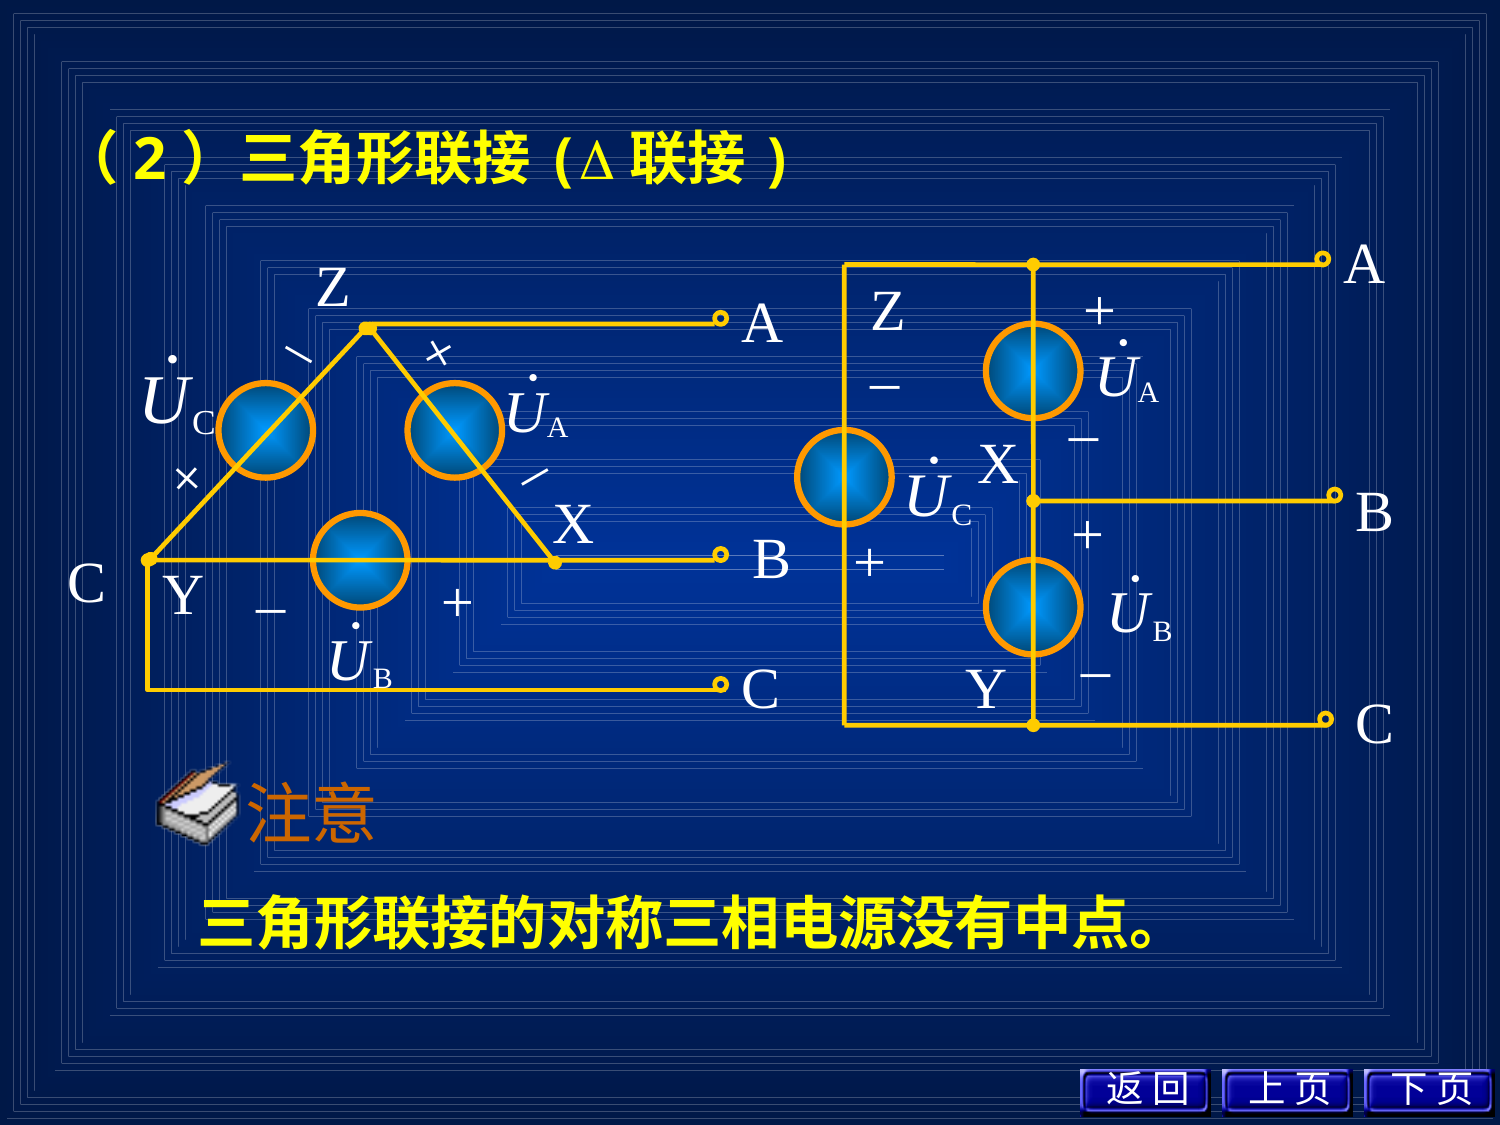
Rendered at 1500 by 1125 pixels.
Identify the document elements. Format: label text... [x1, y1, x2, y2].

text_box 三角形联接的对称三相电源没有中点。 [183, 878, 1353, 964]
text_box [1222, 1056, 1353, 1118]
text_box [796, 217, 1419, 764]
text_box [1364, 1056, 1495, 1118]
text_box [1080, 1057, 1211, 1118]
text_box （2）三角形联接(联接) [45, 113, 810, 199]
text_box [123, 737, 394, 877]
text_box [52, 240, 817, 729]
